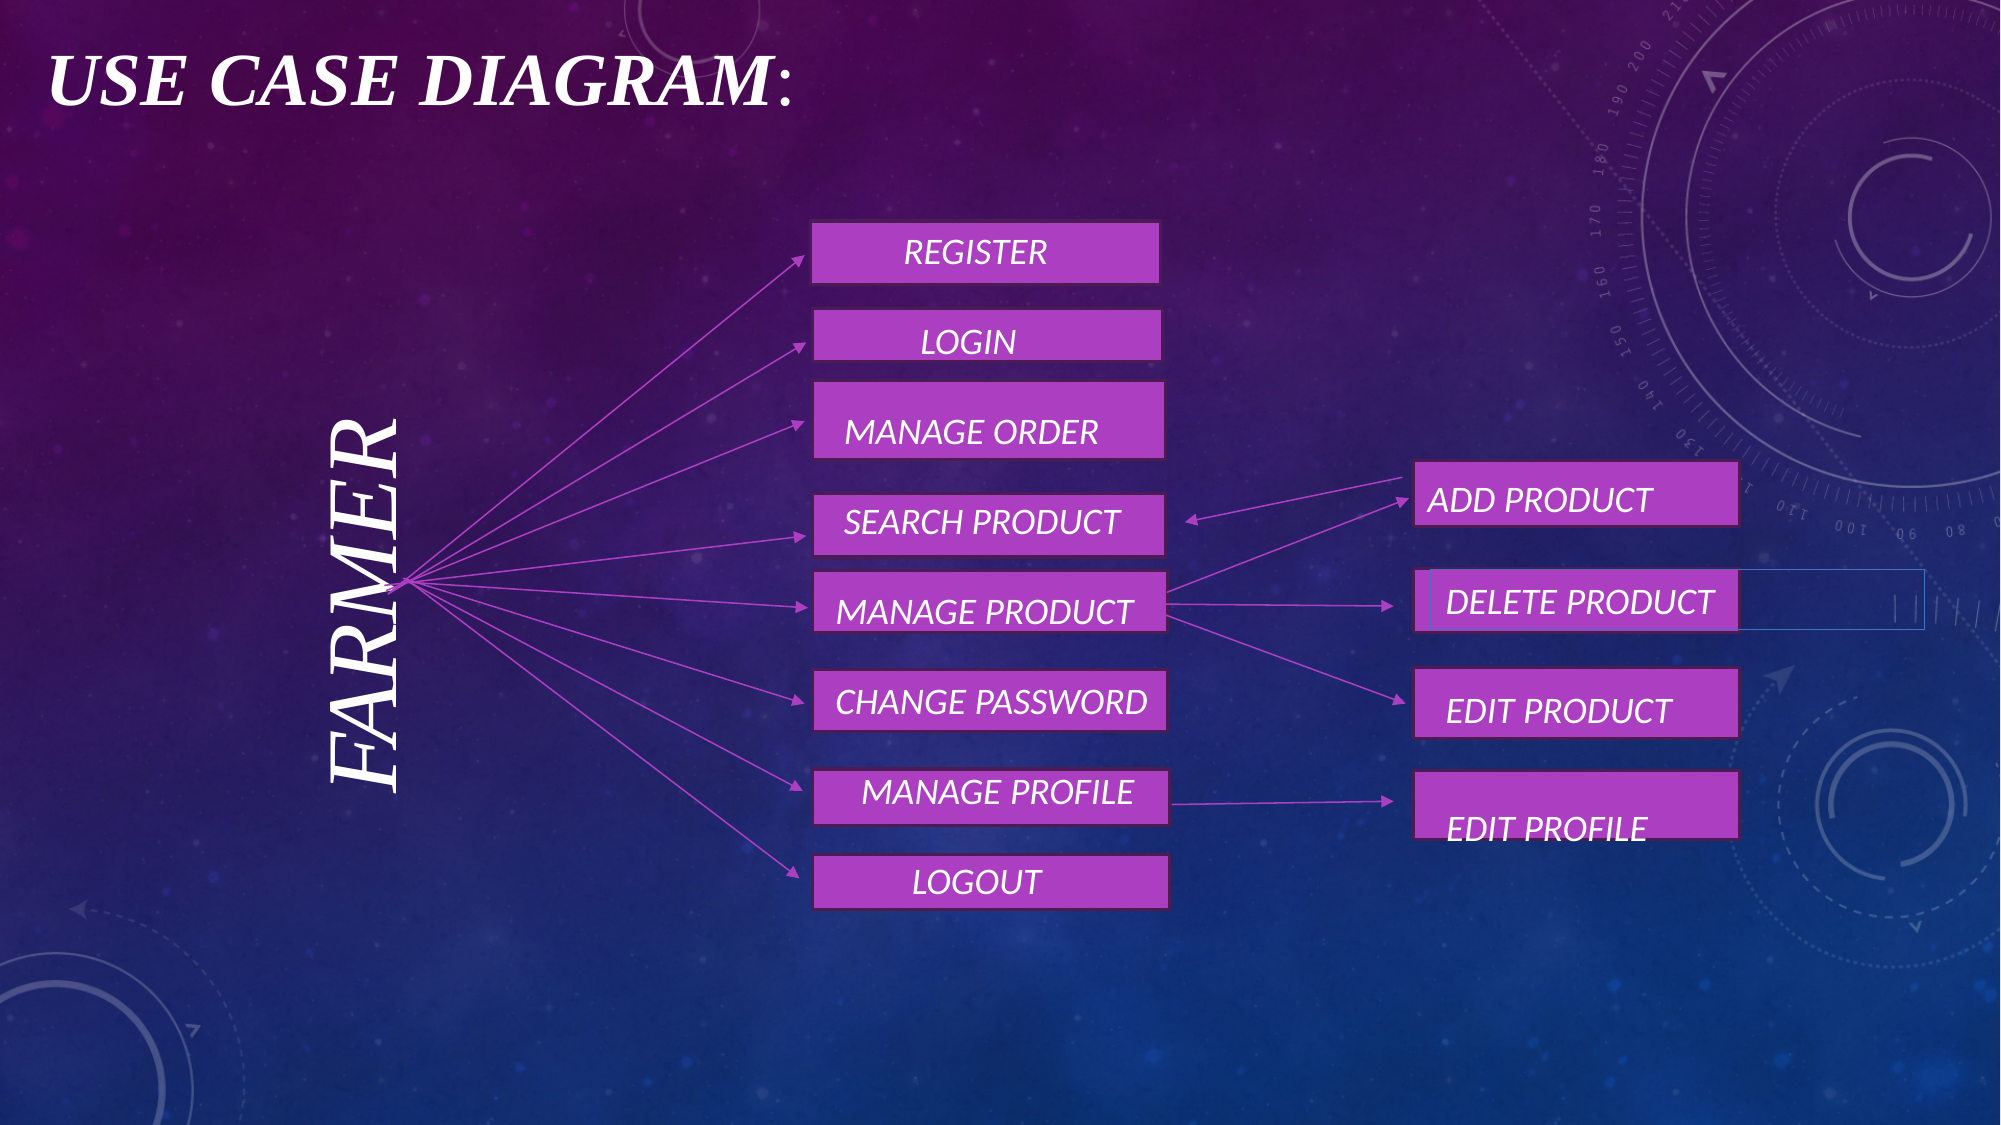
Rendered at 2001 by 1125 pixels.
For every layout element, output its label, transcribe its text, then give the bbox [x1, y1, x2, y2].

picture [0, 0, 2001, 1125]
text_box DELETE PRODUCT [1430, 569, 1925, 630]
text_box [1412, 567, 1741, 634]
text_box FARMER [288, 133, 469, 809]
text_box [405, 578, 800, 879]
text_box [1412, 769, 1741, 841]
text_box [387, 342, 807, 424]
text_box EDIT PRODUCT [1430, 678, 1858, 784]
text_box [1163, 614, 1406, 704]
text_box USE CASE DIAGRAM: [30, 22, 893, 128]
text_box ADD PRODUCT [1412, 468, 1882, 528]
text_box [1172, 800, 1394, 805]
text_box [1184, 477, 1403, 523]
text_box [386, 420, 805, 591]
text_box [1167, 497, 1410, 593]
text_box REGISTER LOGIN MANAGE ORDER SEARCH PRODUCT MANAGE PRODUCT CHANGE PASSWORD MANAGE PROFILE LOGOUT [811, 219, 1255, 910]
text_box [388, 254, 805, 342]
text_box EDIT PROFILE [1431, 796, 1859, 857]
text_box [1412, 459, 1741, 468]
text_box [1412, 666, 1741, 740]
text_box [1163, 603, 1394, 607]
